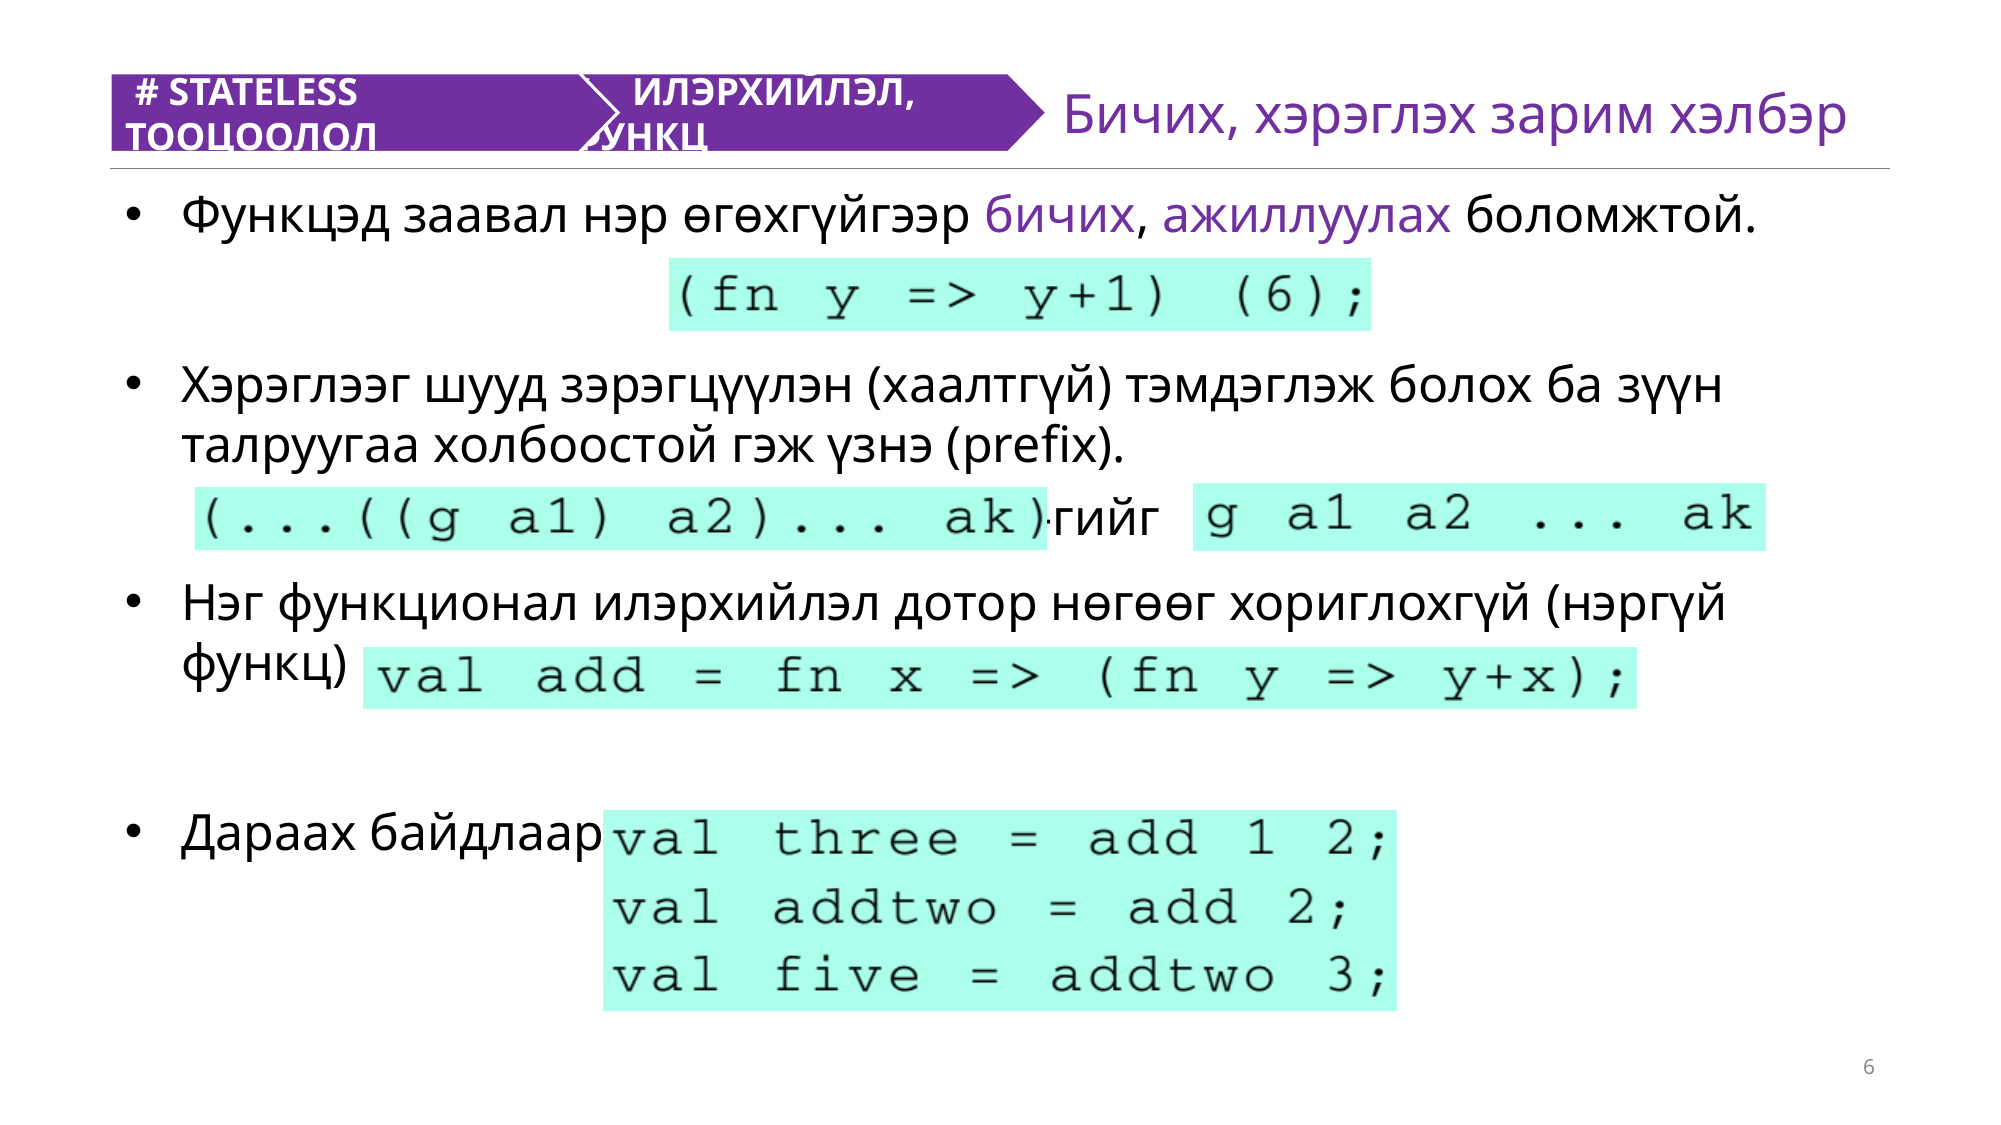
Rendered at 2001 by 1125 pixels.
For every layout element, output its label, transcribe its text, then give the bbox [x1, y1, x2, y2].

text_box Функцэд заавал нэр өгөхгүйгээр бичих, ажиллуулах боломжтой. Хэрэглээг шууд зэрэгцүүлэн (хаалтгүй) тэмдэглэж болох ба зүүн талруугаа холбоостой гэж үзнэ (prefix). -гийг Нэг функционал илэрхийлэл дотор нөгөөг хориглохгүй (нэргүй функц) Дараах байдлаар дуудаж хэрэглэх боломжтой: [109, 175, 1890, 868]
picture [194, 487, 1048, 552]
picture [1193, 483, 1766, 551]
text_box Бичих, хэрэглэх зарим хэлбэр [1046, 72, 1890, 153]
picture [363, 647, 1637, 709]
text_box # ИЛЭРХИЙЛЭЛ, ФУНКЦ [581, 71, 1050, 154]
slide_number 6 [1412, 1050, 1890, 1085]
picture [603, 810, 1397, 1011]
text_box # STATELESS ТООЦООЛОЛ [108, 71, 621, 154]
picture [669, 258, 1371, 331]
